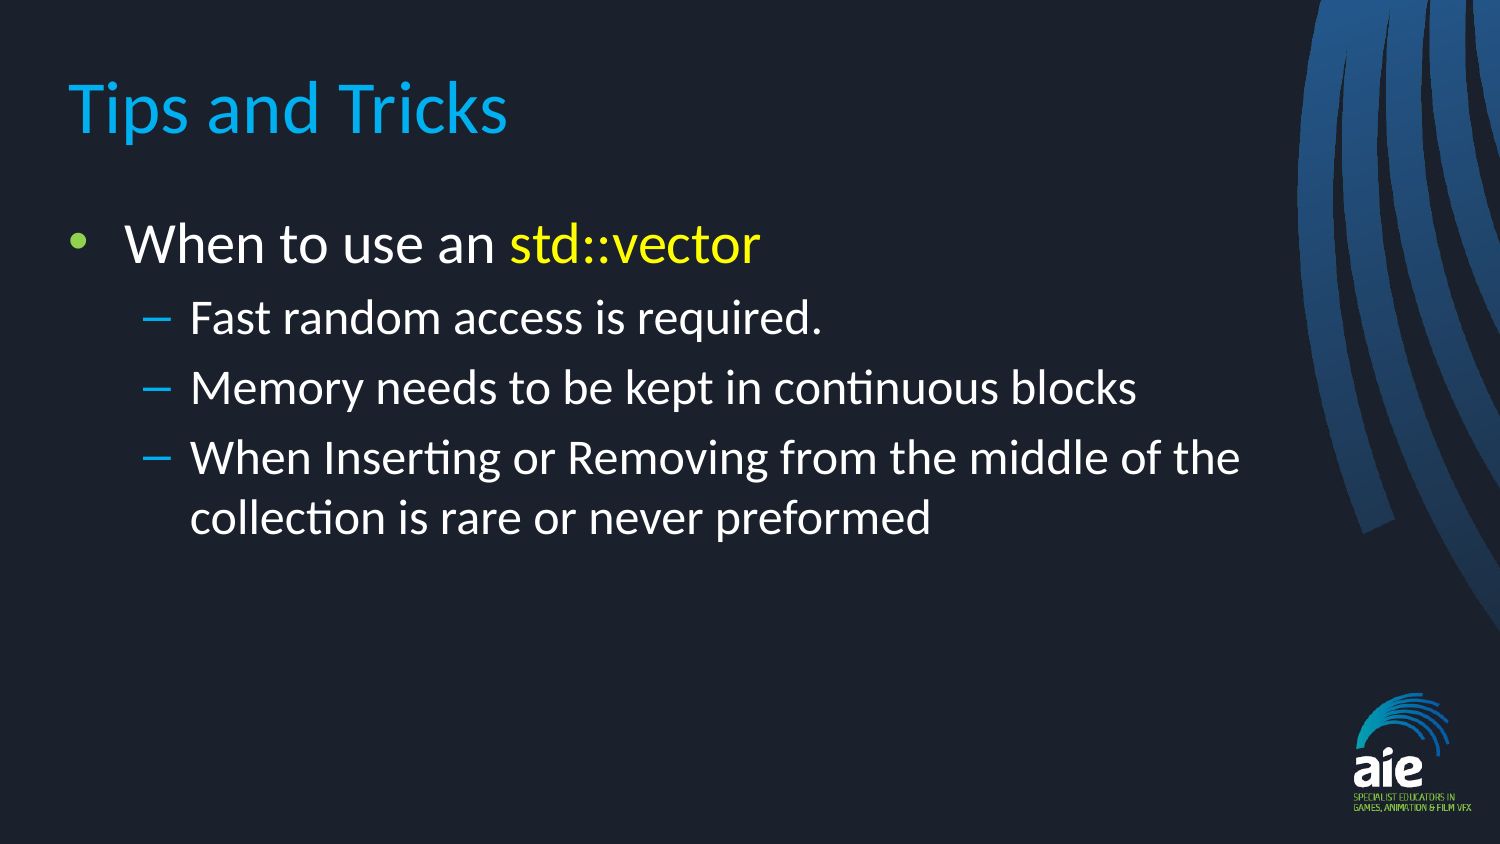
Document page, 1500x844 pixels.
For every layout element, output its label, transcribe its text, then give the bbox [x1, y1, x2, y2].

title Tips and Tricks [53, 33, 1425, 175]
list When to use an std::vector Fast random access is required. Memory needs to be kept in continuous blocks When Inserting or Removing from the middle of the collection is rare or never preformed [53, 197, 1329, 753]
picture [0, 0, 1500, 844]
